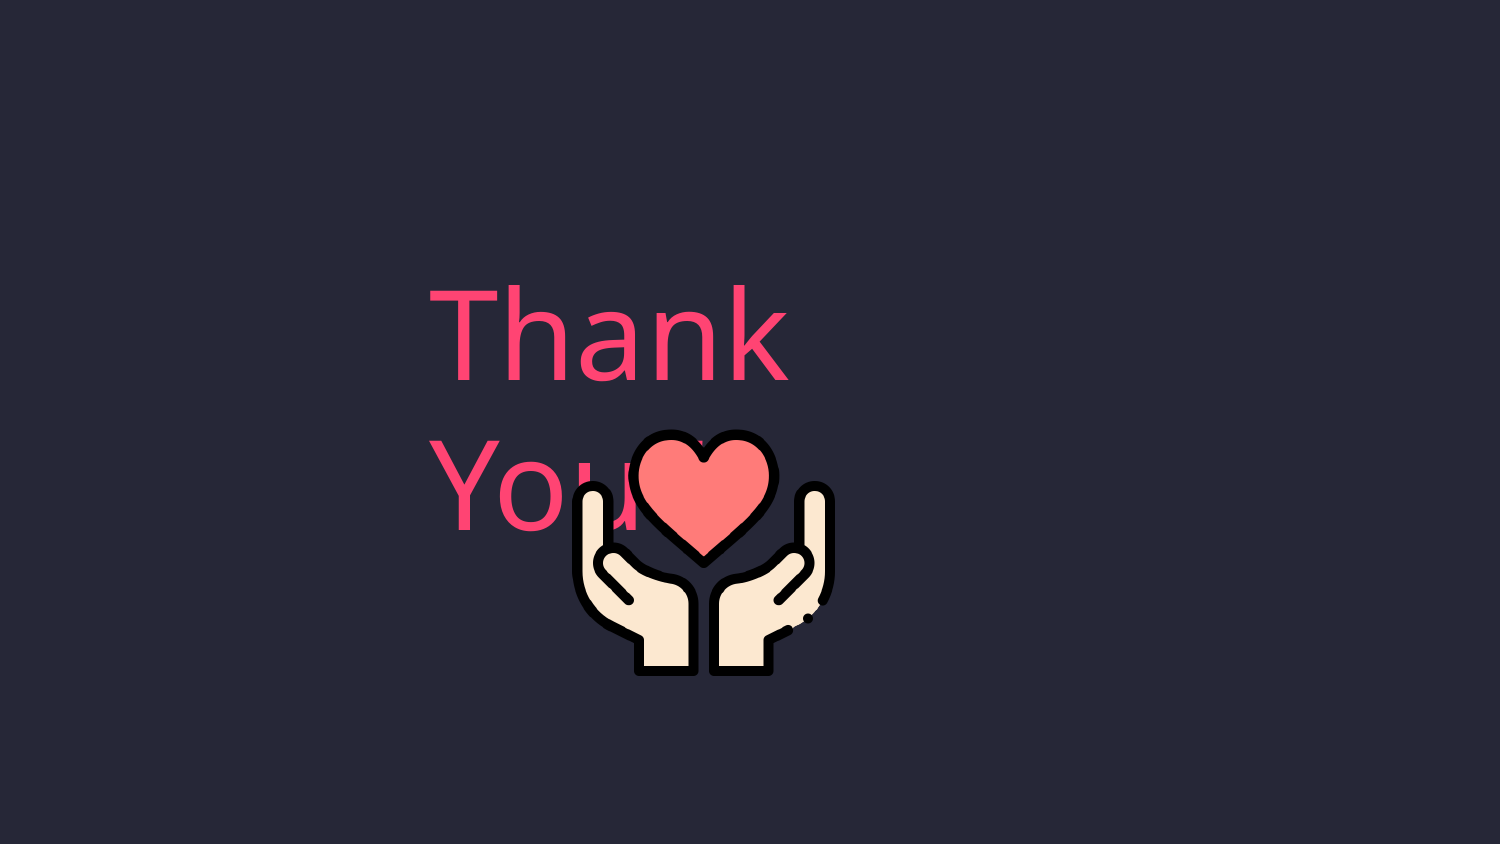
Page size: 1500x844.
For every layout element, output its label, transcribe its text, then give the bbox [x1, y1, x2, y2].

text_box Thank You ! [414, 240, 1049, 570]
picture [571, 421, 835, 685]
